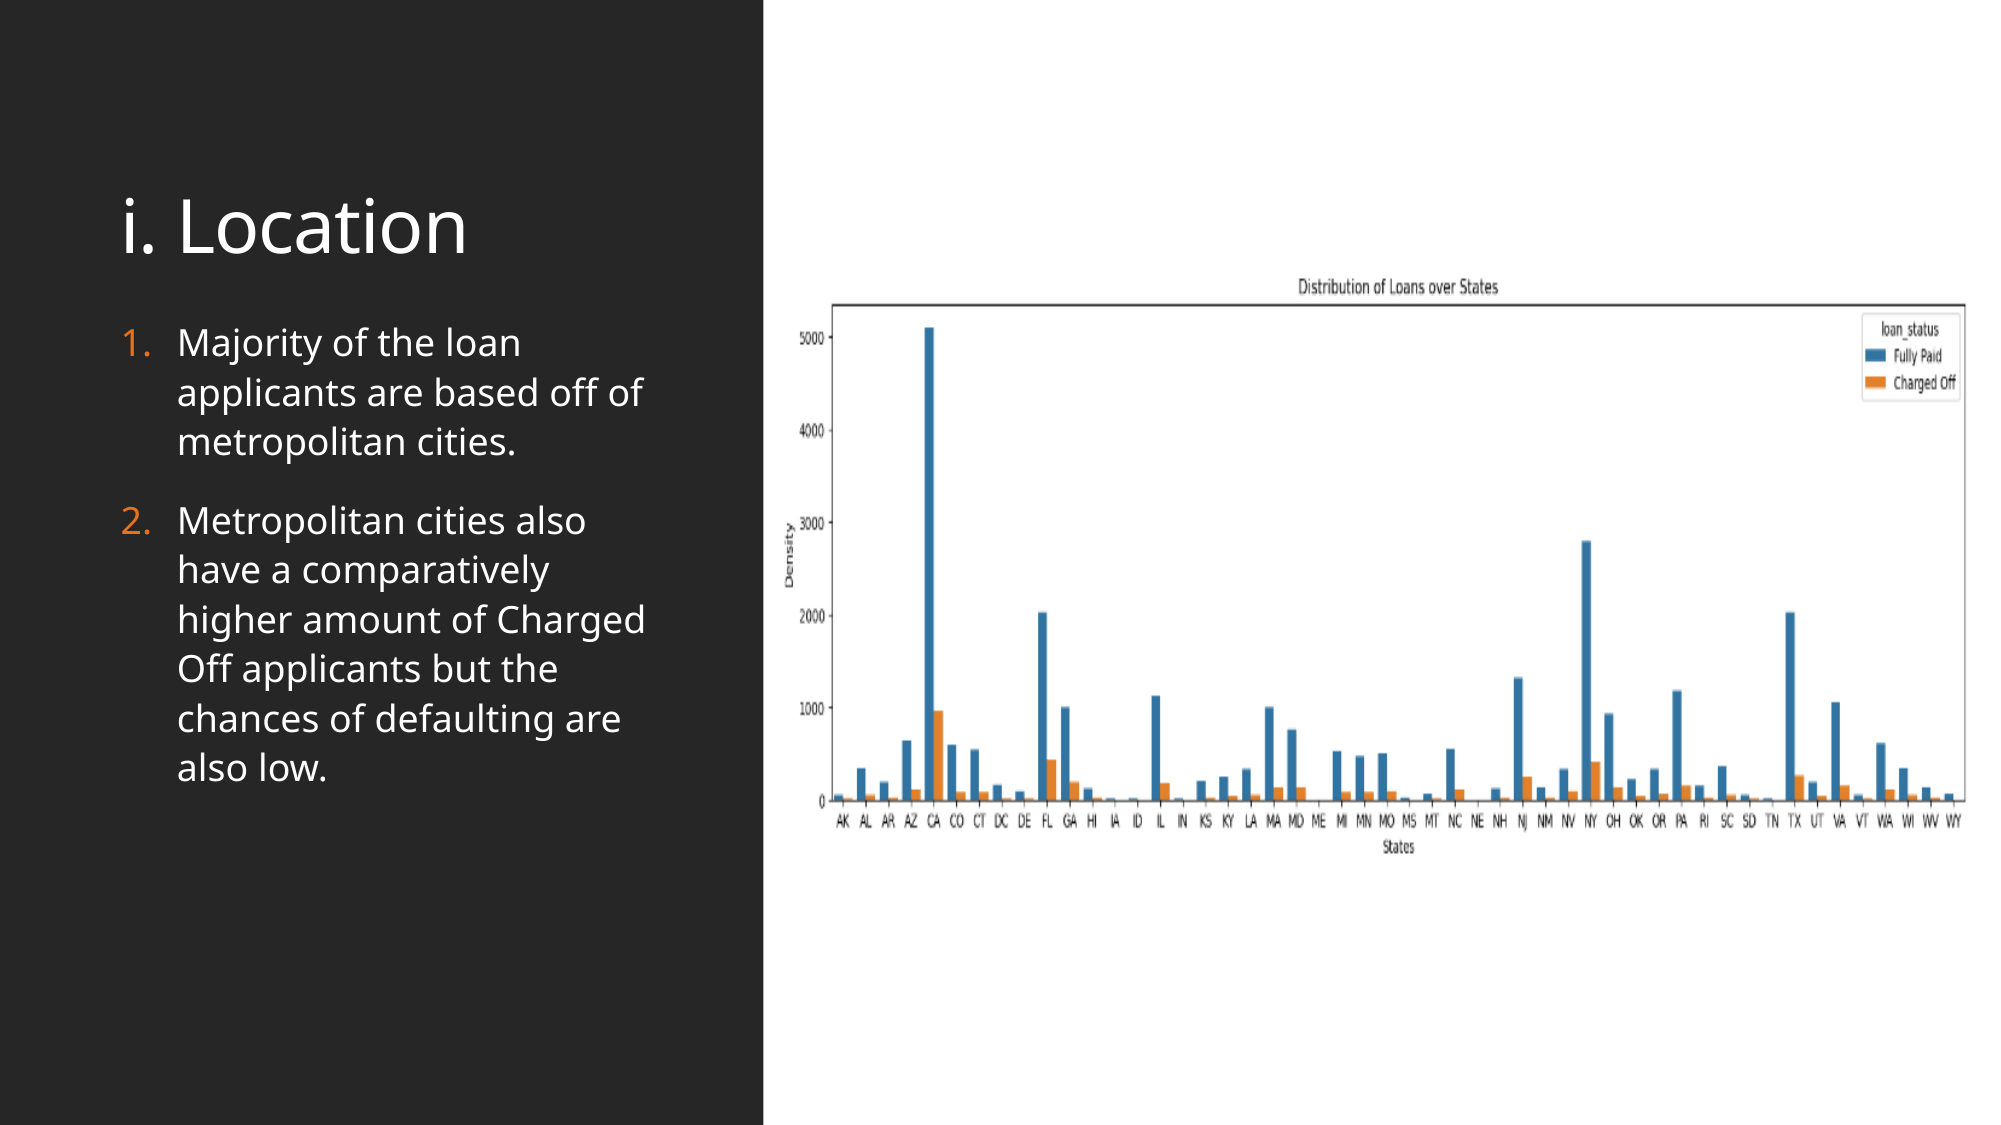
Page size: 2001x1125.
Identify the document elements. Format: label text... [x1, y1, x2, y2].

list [781, 277, 1975, 857]
title i. Location [105, 128, 683, 278]
list Majority of the loan applicants are based off of metropolitan cities. Metropolitan cities also have a comparatively higher amount of Charged Off applicants but the chances of defaulting are also low. [105, 307, 683, 1002]
